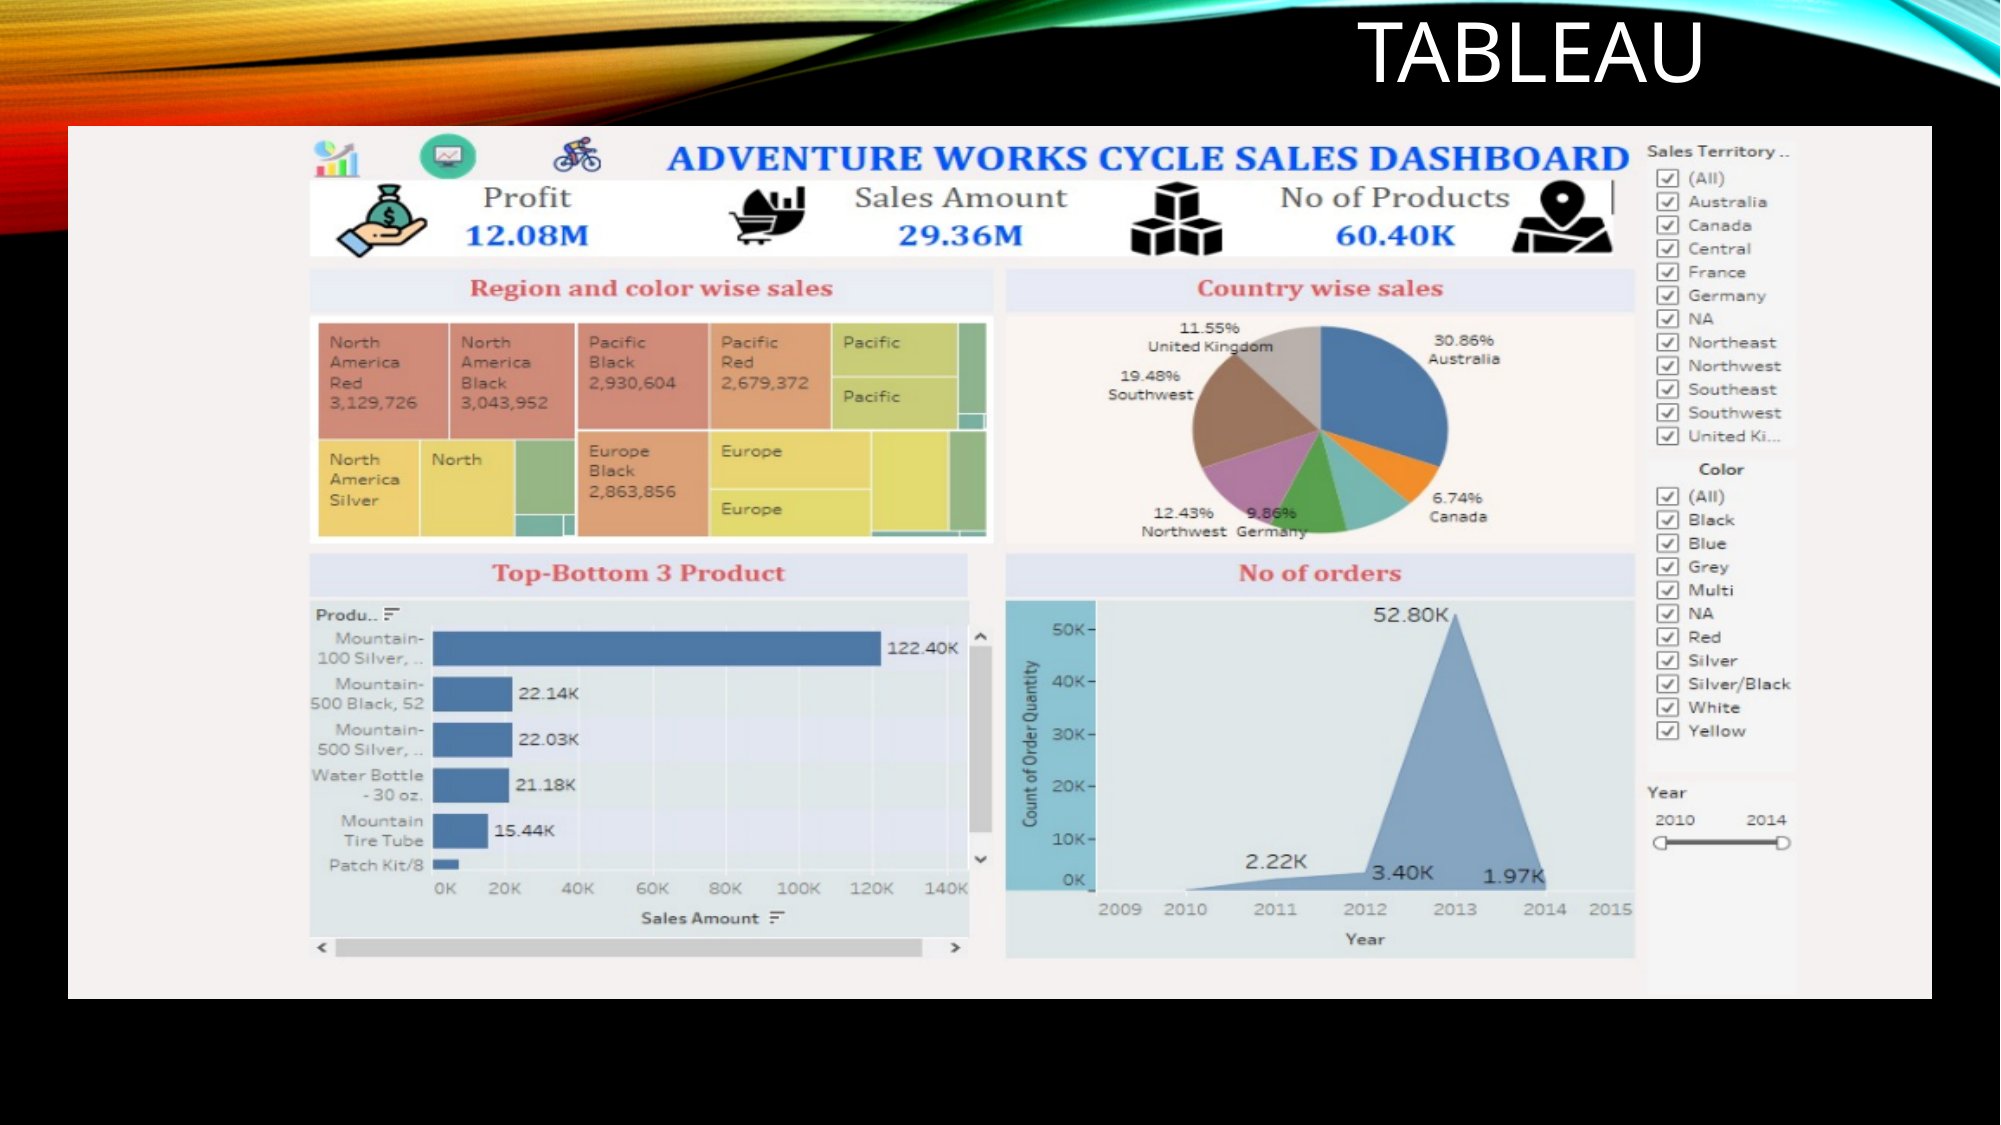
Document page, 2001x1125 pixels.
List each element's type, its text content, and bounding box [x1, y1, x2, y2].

title tableau [1317, 0, 1724, 111]
picture [0, 0, 2000, 237]
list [68, 126, 1932, 999]
